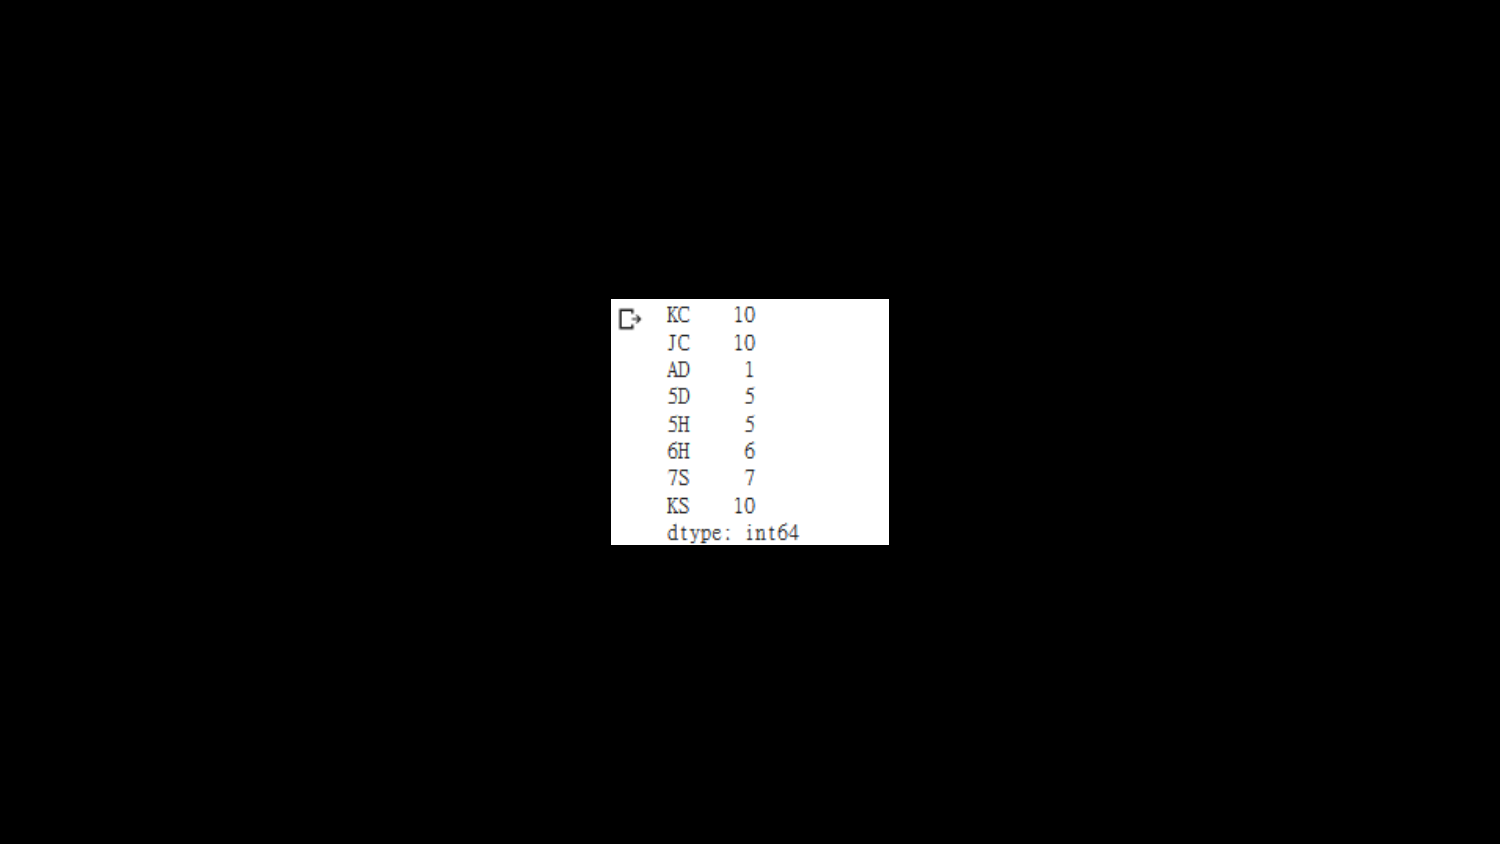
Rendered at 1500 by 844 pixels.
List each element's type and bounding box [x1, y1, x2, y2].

picture [611, 298, 889, 545]
